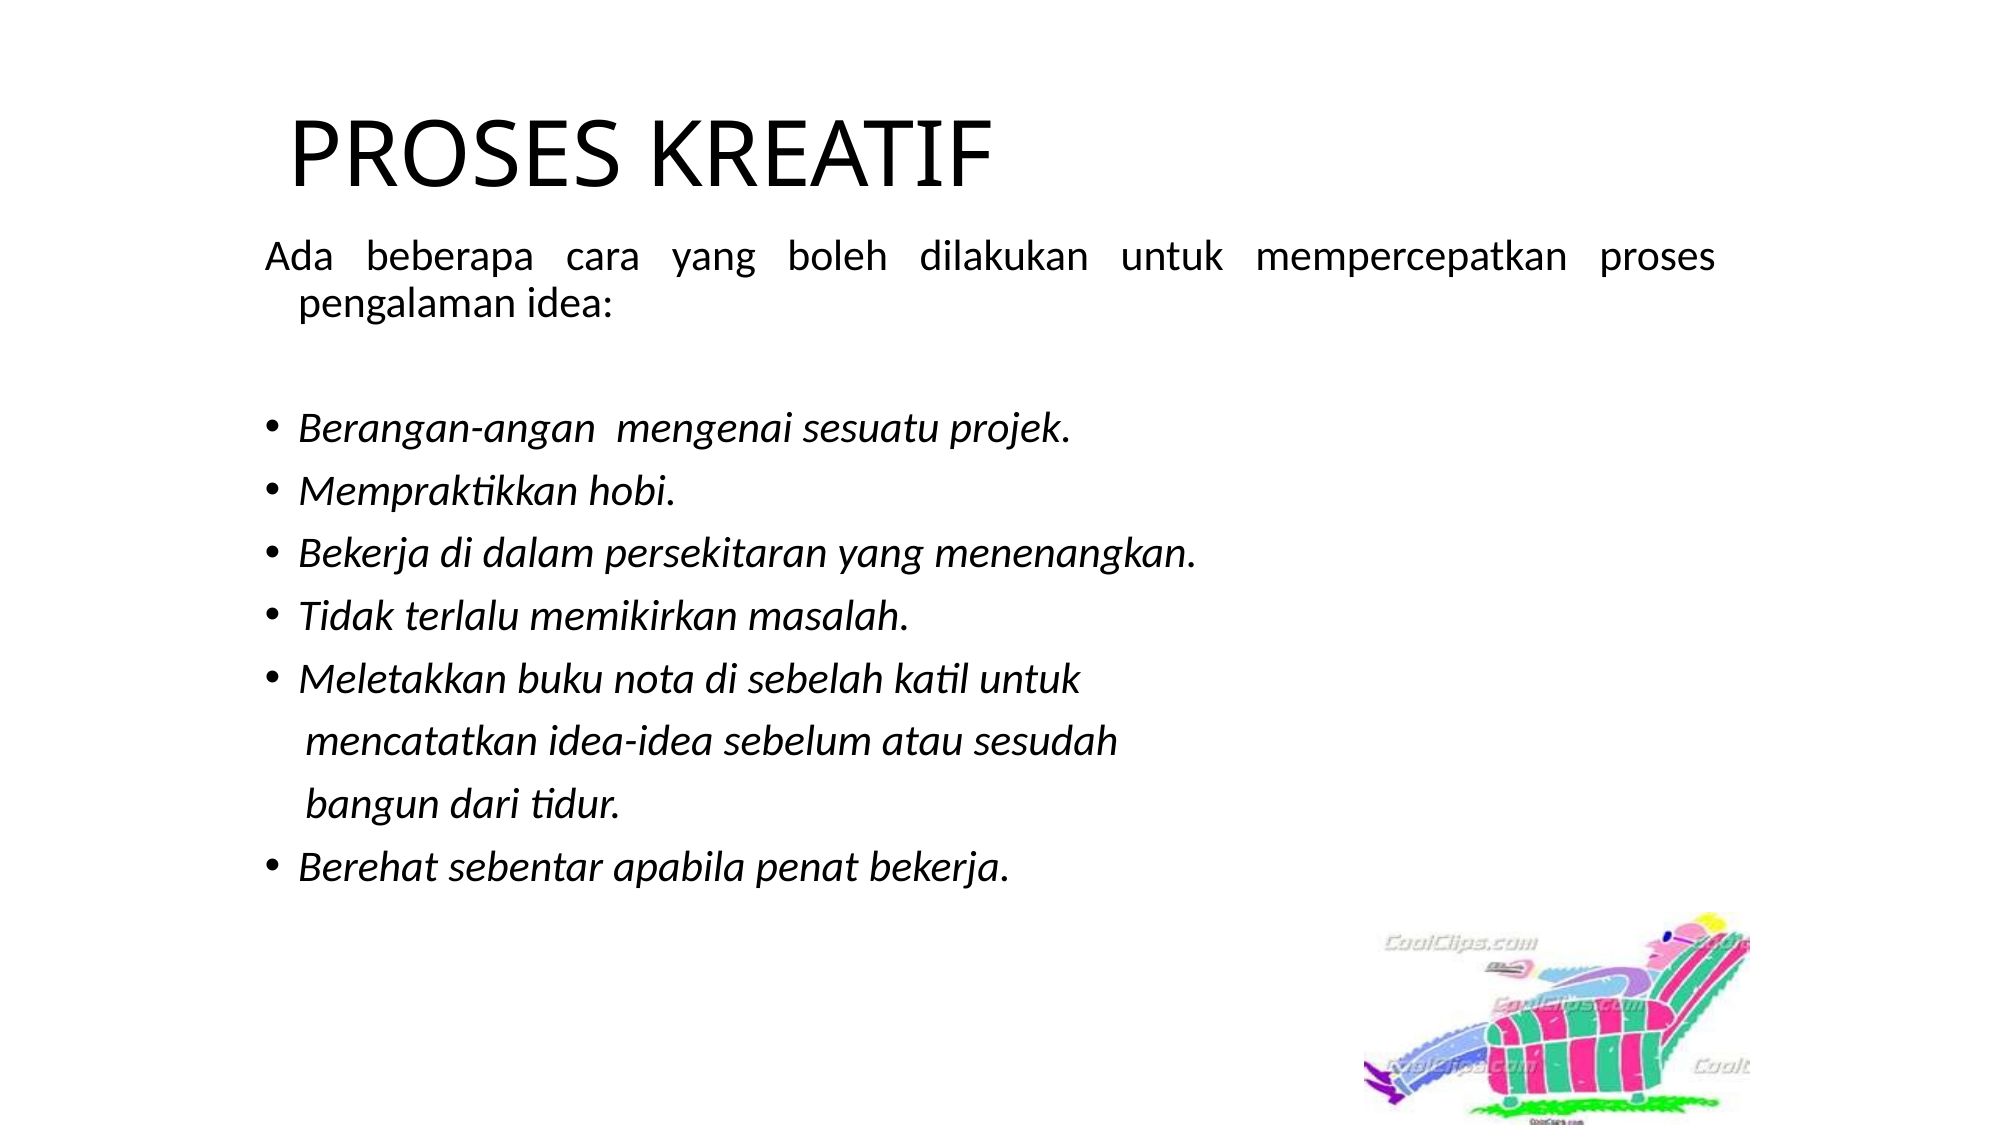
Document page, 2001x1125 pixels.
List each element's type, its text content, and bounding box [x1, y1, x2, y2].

list Ada beberapa cara yang boleh dilakukan untuk mempercepatkan proses pengalaman idea: Berangan-angan mengenai sesuatu projek. Mempraktikkan hobi. Bekerja di dalam persekitaran yang menenangkan. Tidak terlalu memikirkan masalah. Meletakkan buku nota di sebelah katil untuk mencatatkan idea-idea sebelum atau sesudah bangun dari tidur. Berehat sebentar apabila penat bekerja. [249, 224, 1732, 904]
title PROSES KREATIF [272, 62, 1730, 224]
picture [1364, 912, 1750, 1125]
